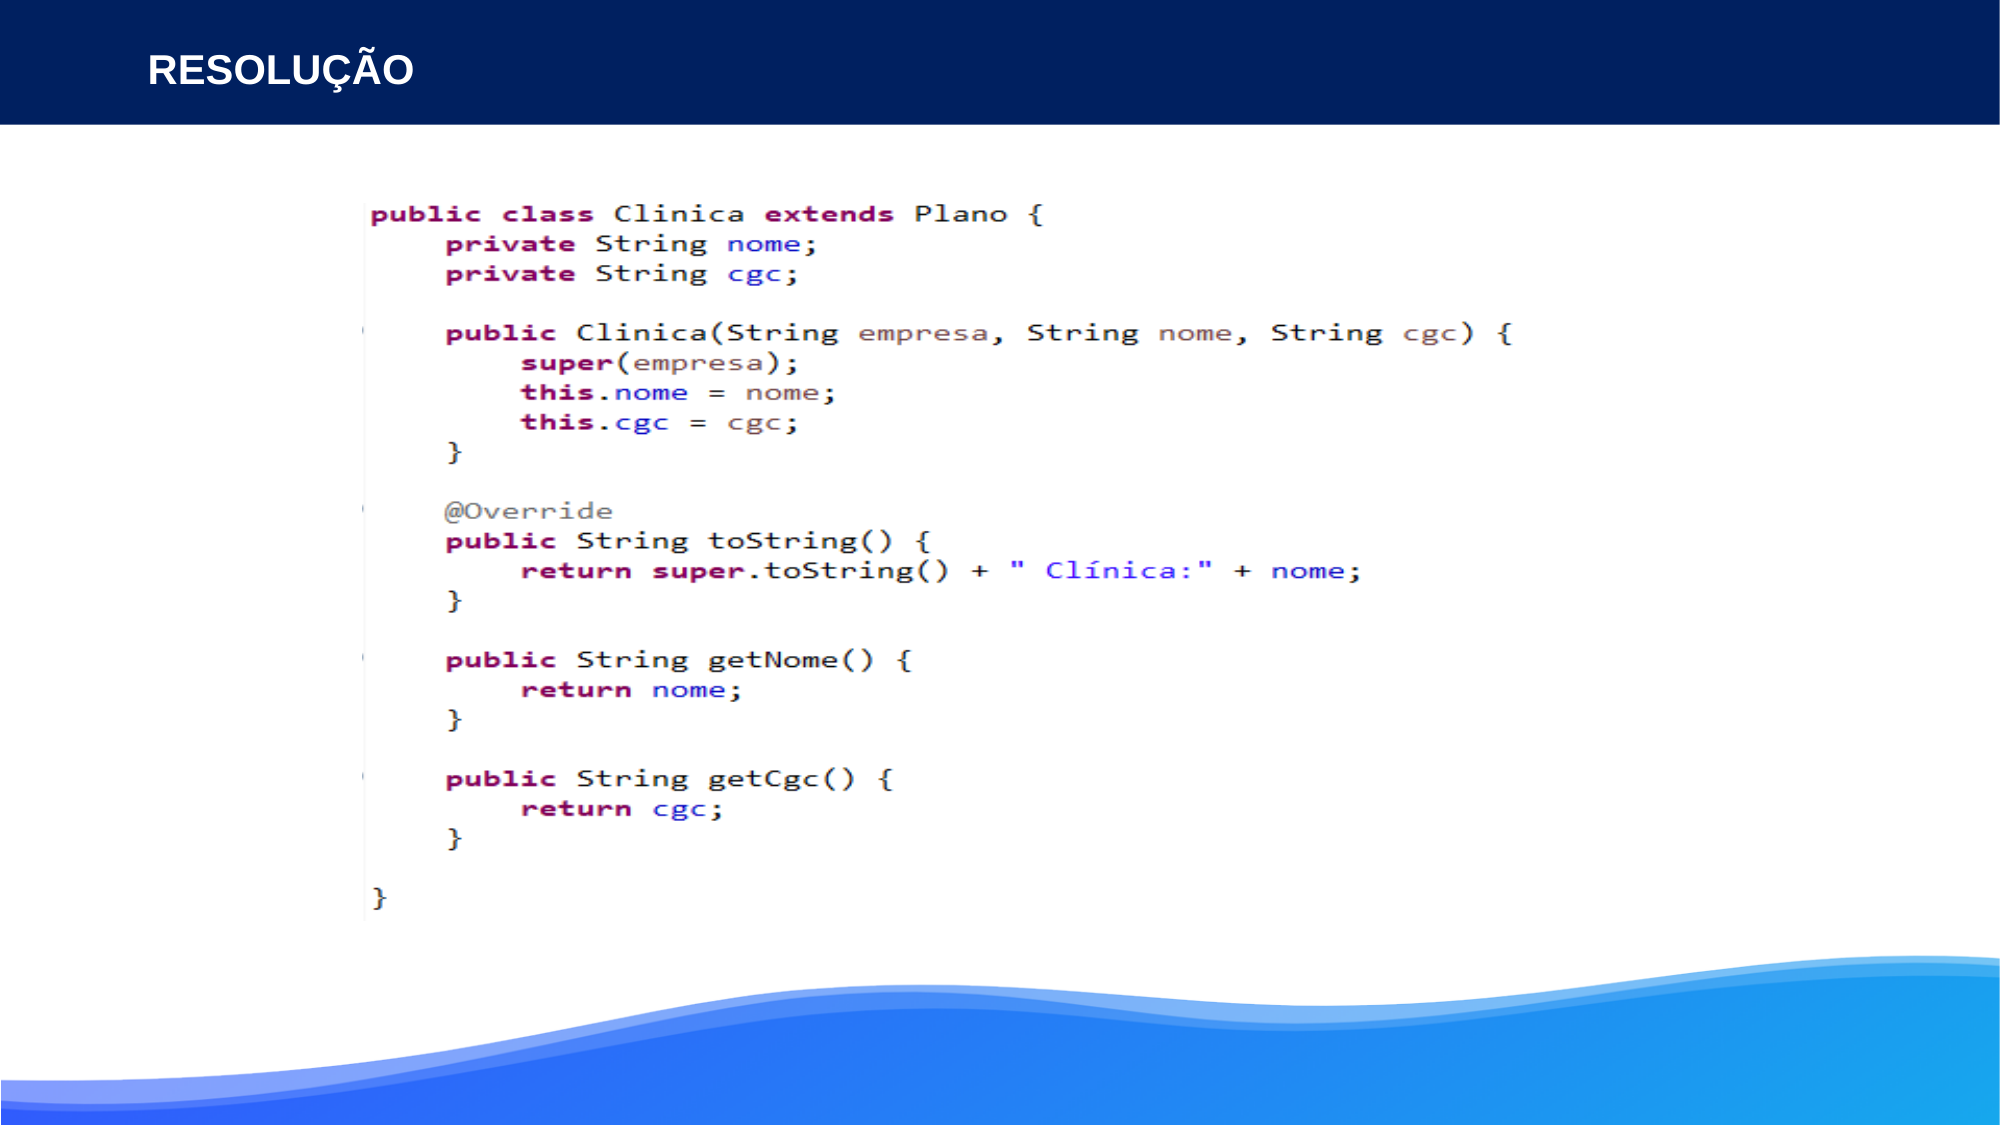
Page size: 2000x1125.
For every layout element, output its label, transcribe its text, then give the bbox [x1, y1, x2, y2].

text_box RESOLUÇÃO [132, 35, 1680, 101]
picture [362, 203, 1638, 922]
picture [1, 943, 2000, 1125]
